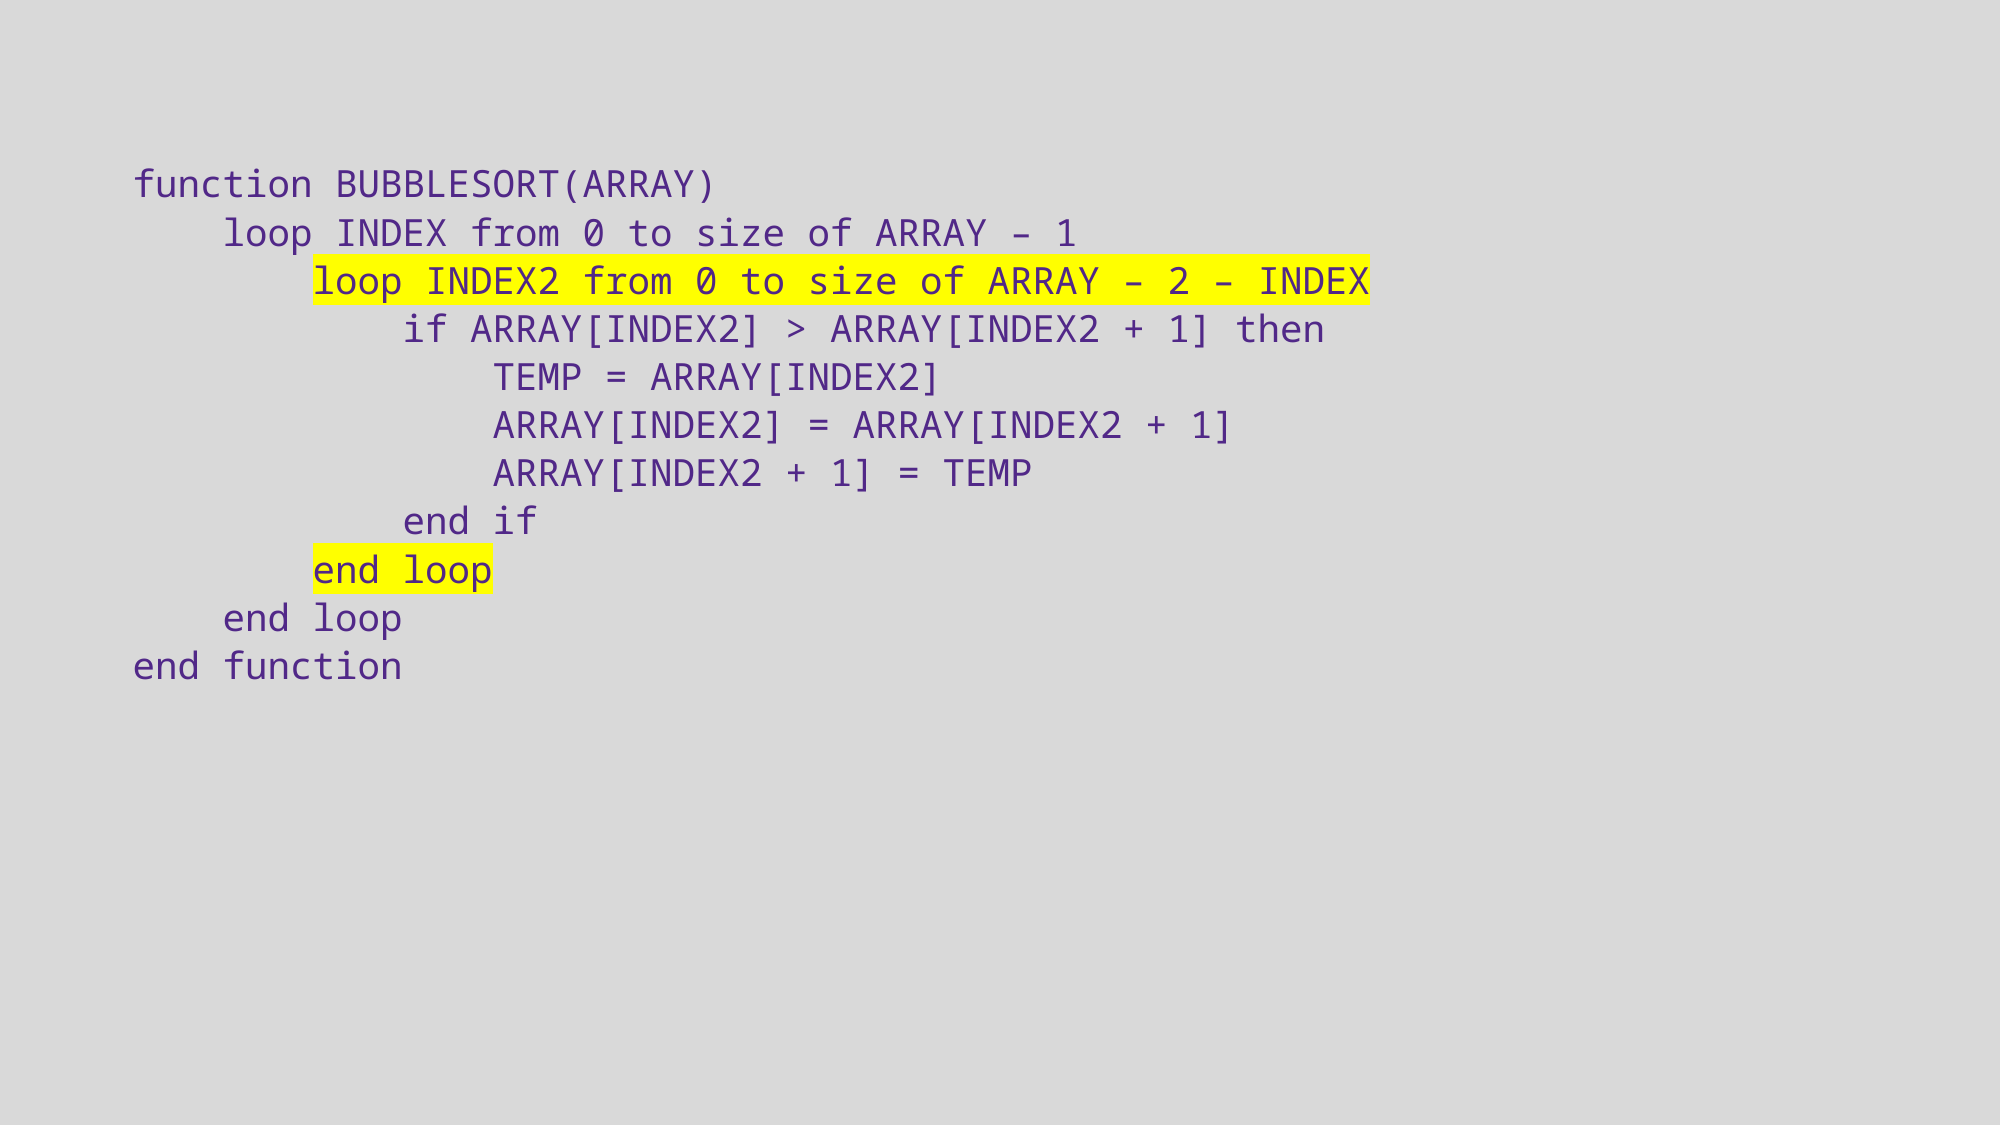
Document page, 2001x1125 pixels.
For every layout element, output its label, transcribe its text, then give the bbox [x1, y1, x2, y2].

text_box function BUBBLESORT(ARRAY) loop INDEX from 0 to size of ARRAY – 1 loop INDEX2 from 0 to size of ARRAY – 2 – INDEX if ARRAY[INDEX2] > ARRAY[INDEX2 + 1] then TEMP = ARRAY[INDEX2] ARRAY[INDEX2] = ARRAY[INDEX2 + 1] ARRAY[INDEX2 + 1] = TEMP end if end loop end loop end function [42, 149, 2000, 695]
